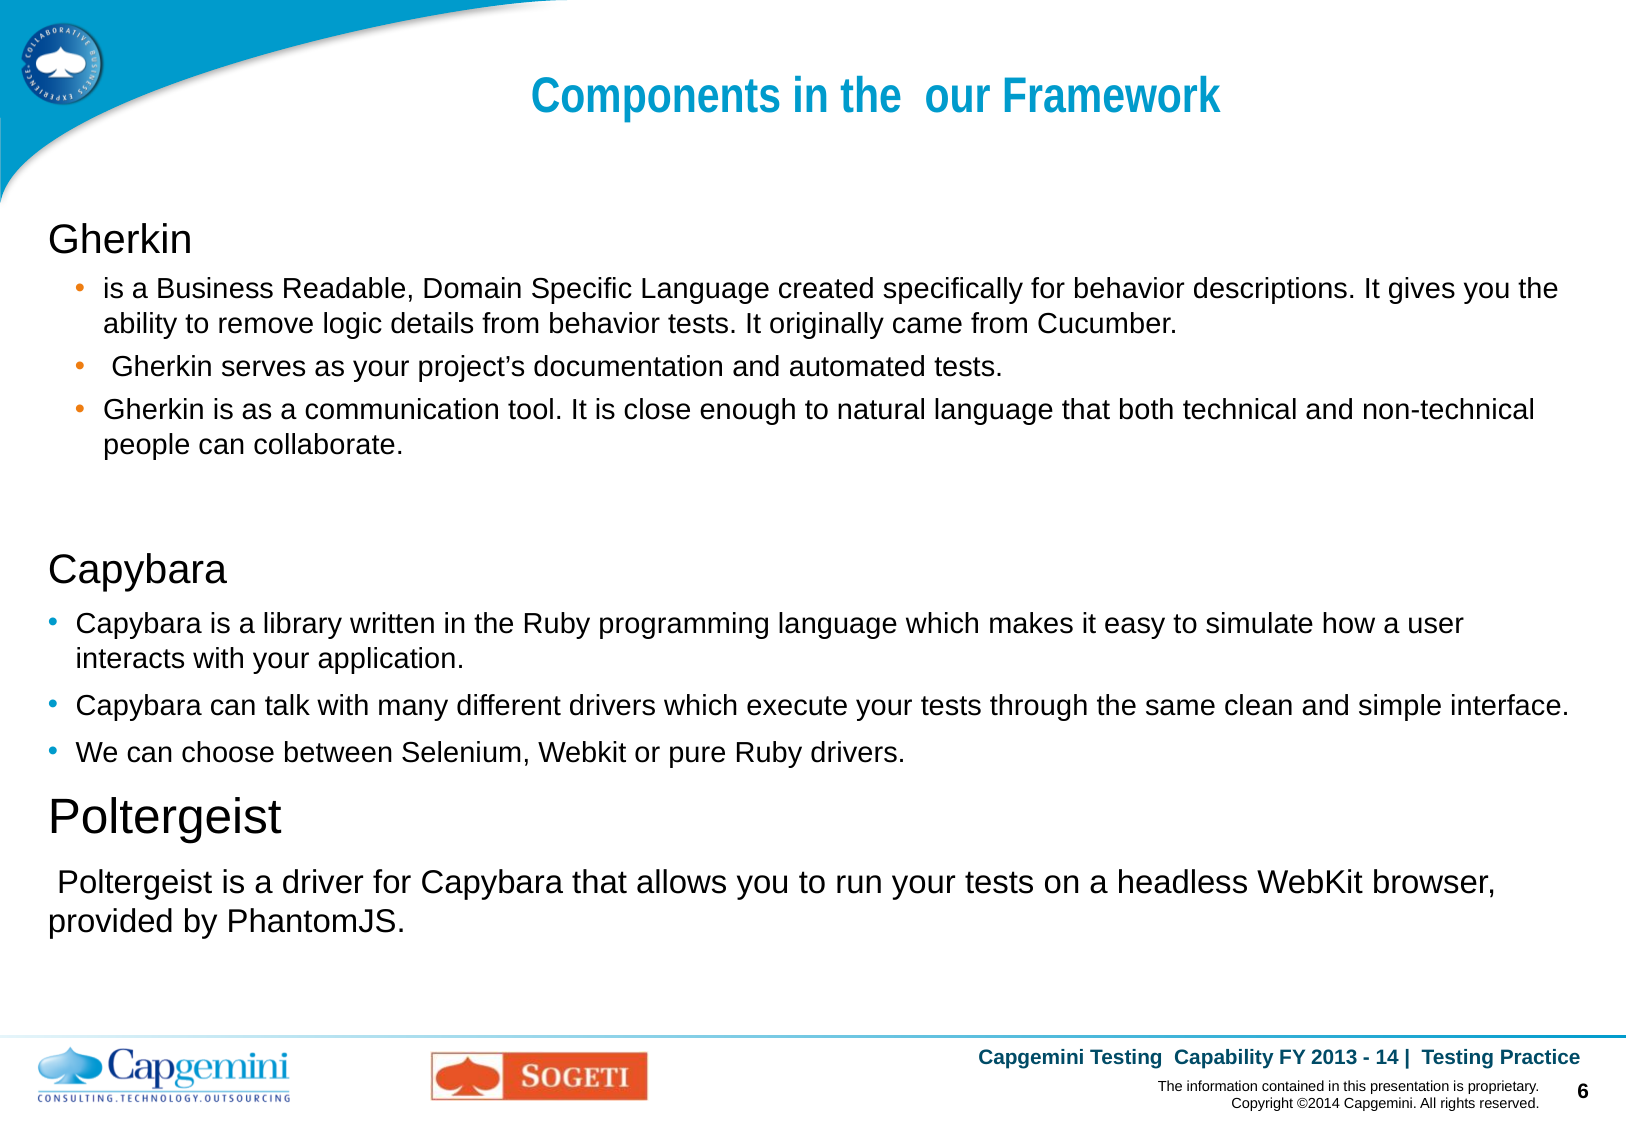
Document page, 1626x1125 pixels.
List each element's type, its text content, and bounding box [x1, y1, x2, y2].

picture [36, 1046, 292, 1103]
slide_number The information contained in this presentation is proprietary. Copyright ©2014 Capgemini. All rights reserved. [1108, 1076, 1548, 1113]
title Components in the our Framework [30, 6, 1590, 177]
picture [430, 1051, 649, 1101]
picture [23, 42, 30, 86]
list Gherkin is a Business Readable, Domain Specific Language created specifically for behavior descriptions. It gives you the ability to remove logic details from behavior tests. It originally came from Cucumber. Gherkin serves as your project’s documentation and automated tests. Gherkin is as a communication tool. It is close enough to natural language that both technical and non-technical people can collaborate. Capybara Capybara is a library written in the Ruby programming language which makes it easy to simulate how a user interacts with your application. Capybara can talk with many different drivers which execute your tests through the same clean and simple interface. We can choose between Selenium, Webkit or pure Ruby drivers. Poltergeist Poltergeist is a driver for Capybara that allows you to run your tests on a headless WebKit browser, provided by PhantomJS. [32, 204, 1593, 955]
slide_number 5 [1546, 1076, 1597, 1103]
